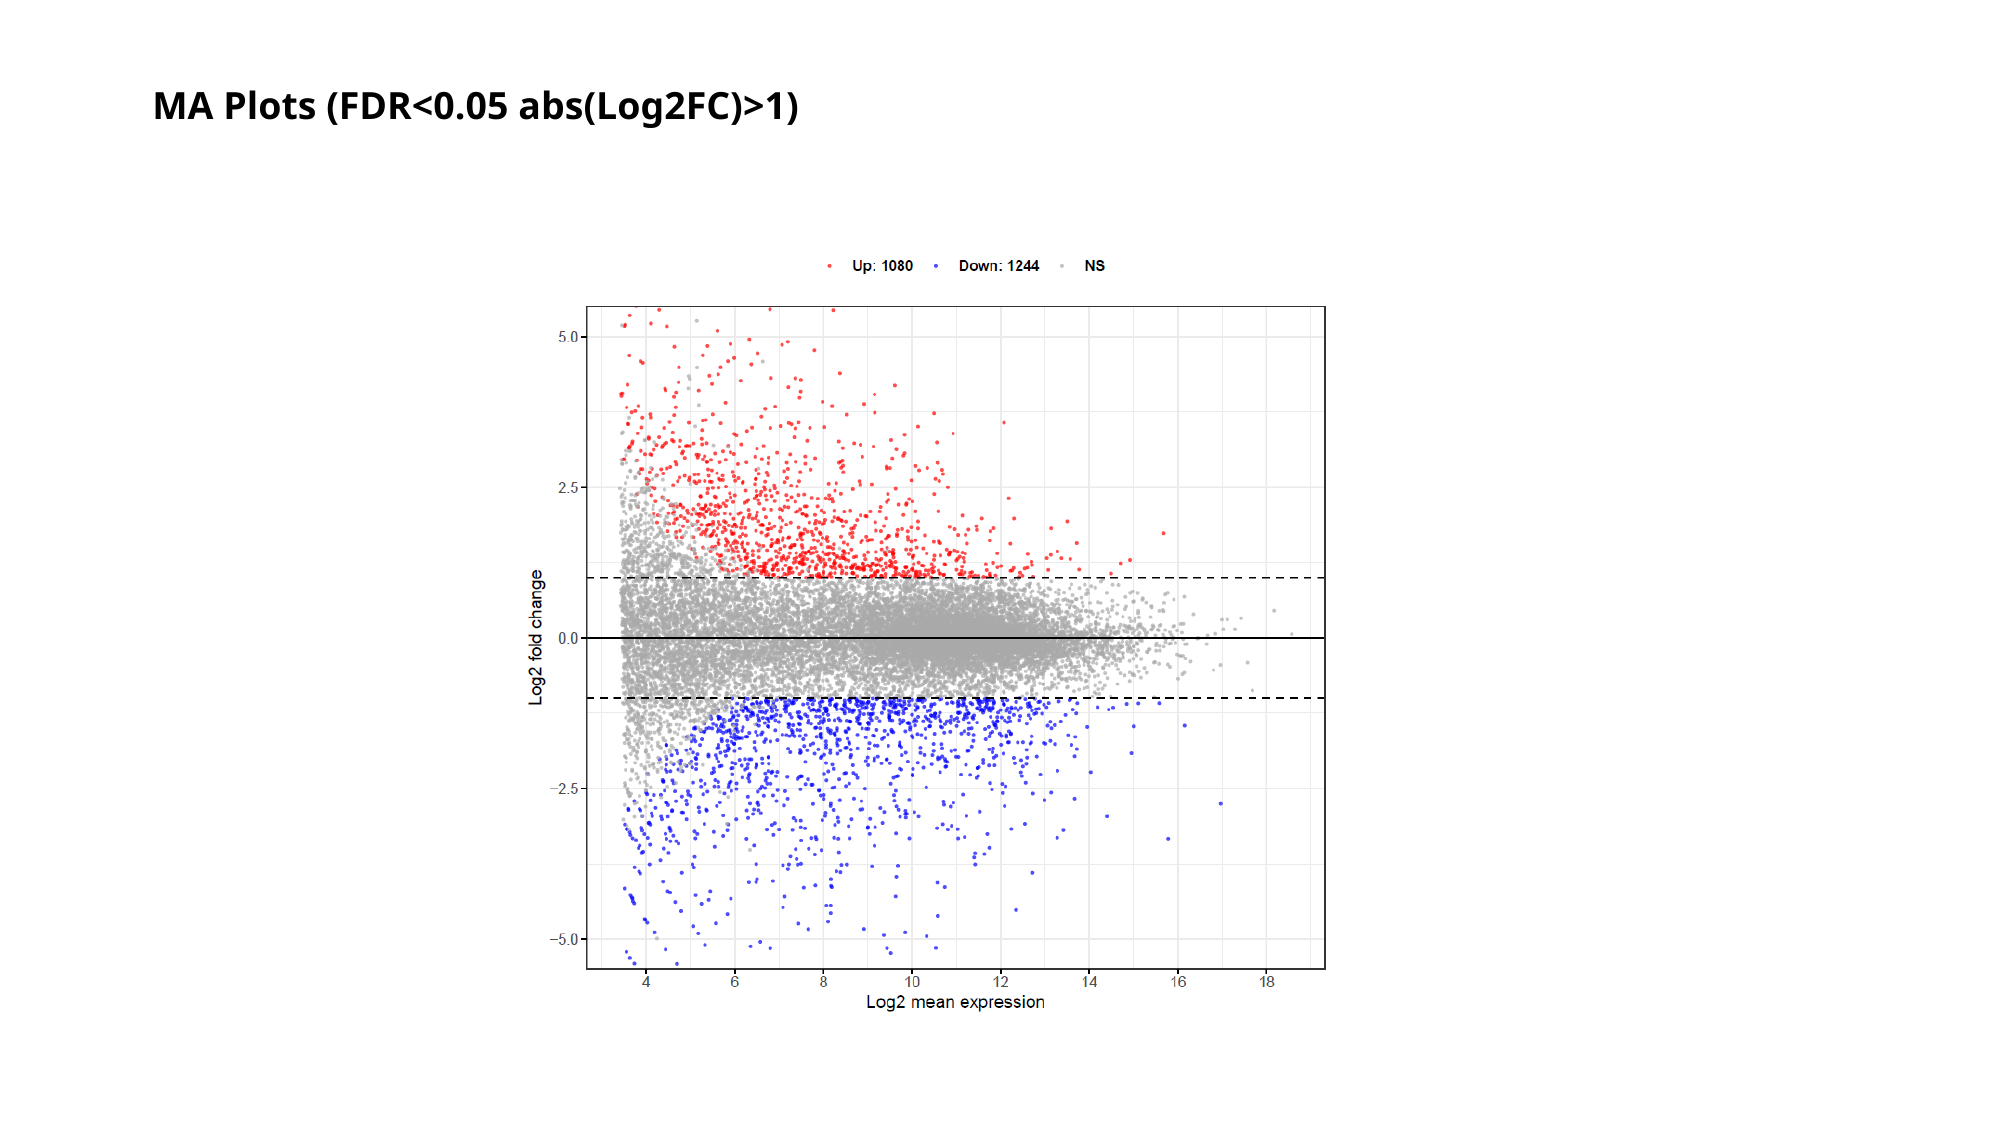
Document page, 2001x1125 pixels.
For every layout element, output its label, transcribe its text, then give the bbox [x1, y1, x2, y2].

title MA Plots (FDR<0.05 abs(Log2FC)>1) [137, 59, 1863, 155]
picture [522, 250, 1331, 1012]
